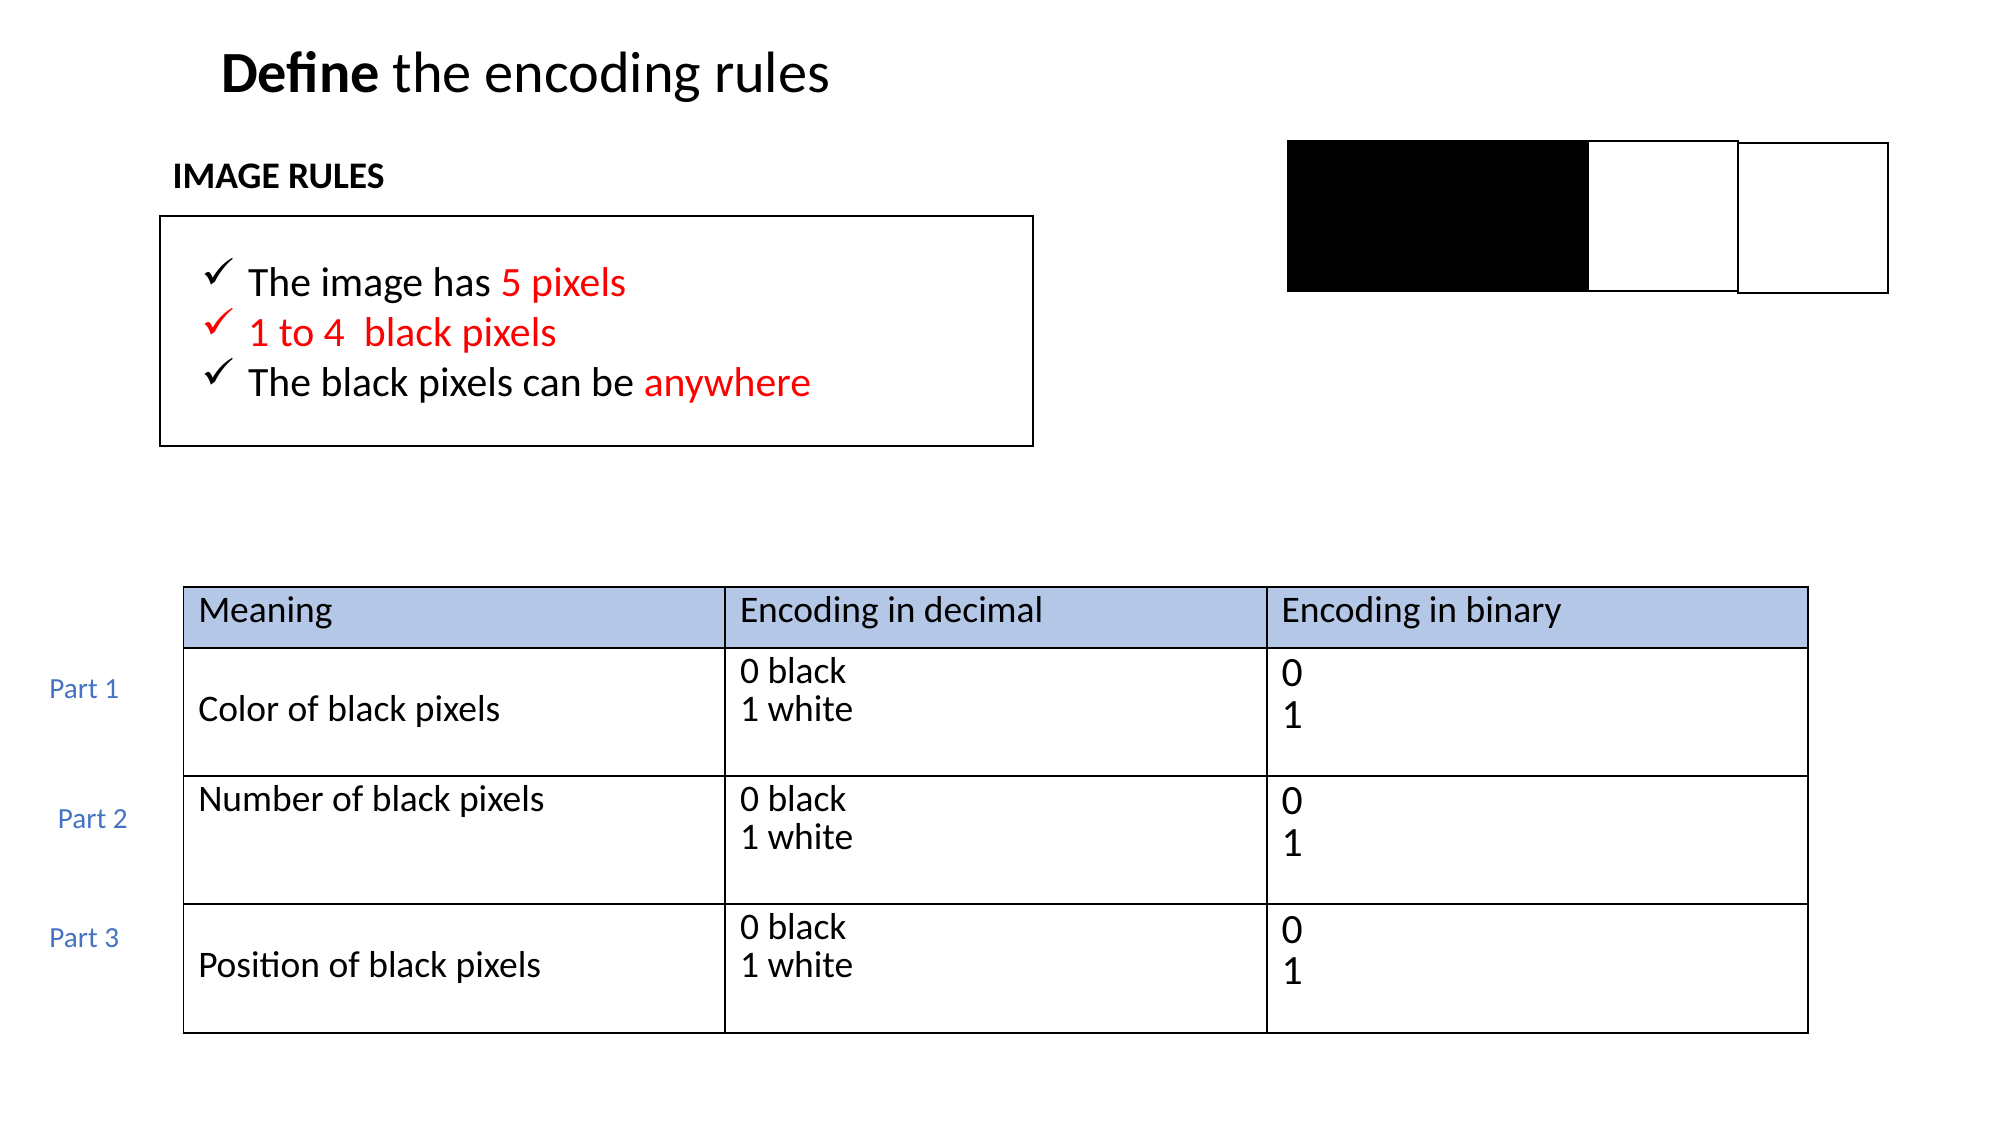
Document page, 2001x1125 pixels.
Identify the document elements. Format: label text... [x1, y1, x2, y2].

table_cell Color of black pixels [184, 649, 724, 775]
text_box IMAGE RULES [157, 144, 400, 204]
table_header Encoding in decimal [726, 588, 1266, 647]
text_box Part 3 [34, 910, 135, 961]
table_cell 0 1 [1268, 649, 1807, 775]
text_box [1437, 140, 1587, 292]
table_cell Position of black pixels [184, 905, 724, 1032]
text_box Define the encoding rules [206, 26, 882, 111]
text_box Part 1 [34, 662, 135, 712]
text_box [159, 215, 1034, 447]
text_box [1737, 142, 1889, 294]
table_cell 0 1 [1268, 777, 1807, 903]
text_box [1587, 140, 1739, 292]
table_header Encoding in binary [1268, 588, 1807, 647]
table_cell 0 1 [1268, 905, 1807, 1032]
text_box Part 2 [43, 791, 143, 842]
text_box [1287, 140, 1437, 292]
table_cell 0 black 1 white [726, 777, 1266, 903]
table_header Meaning [184, 588, 724, 647]
table_cell Number of black pixels [184, 777, 724, 903]
table_cell 0 black 1 white [726, 649, 1266, 775]
table_cell 0 black 1 white [726, 905, 1266, 1032]
